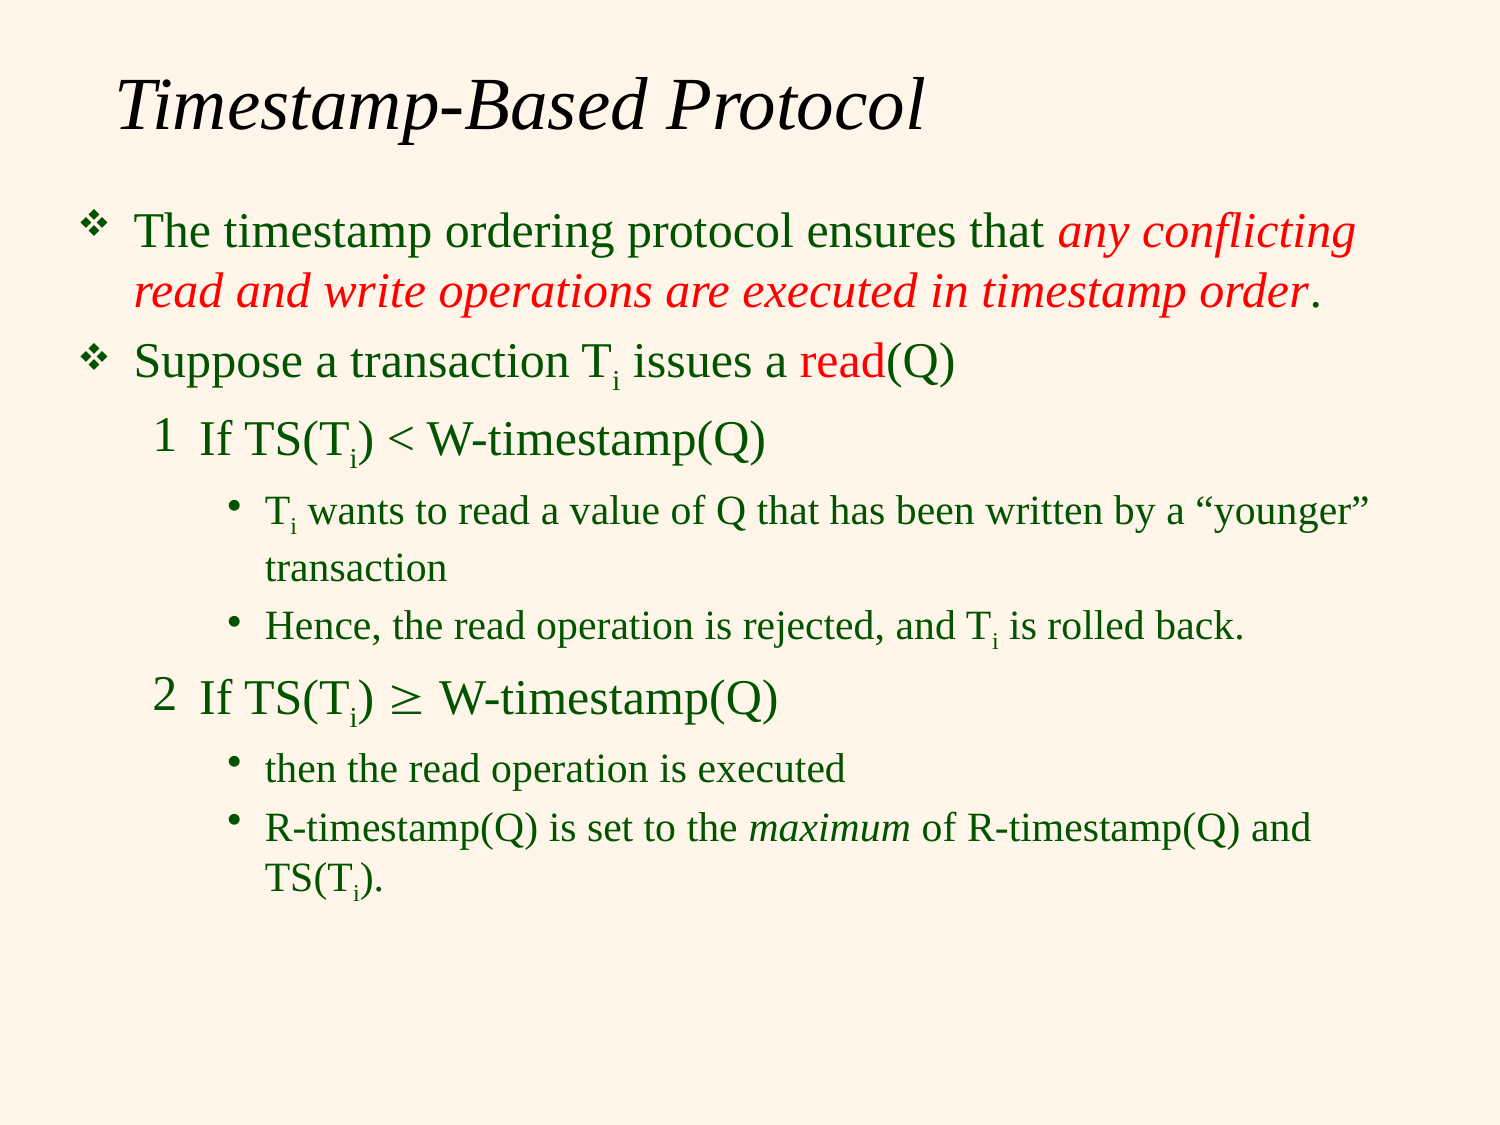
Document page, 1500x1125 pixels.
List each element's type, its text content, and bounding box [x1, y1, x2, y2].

list The timestamp ordering protocol ensures that any conflicting read and write operations are executed in timestamp order. Suppose a transaction Ti issues a read(Q) If TS(Ti) < W-timestamp(Q) Ti wants to read a value of Q that has been written by a “younger” transaction Hence, the read operation is rejected, and Ti is rolled back. If TS(Ti)  W-timestamp(Q) then the read operation is executed R-timestamp(Q) is set to the maximum of R-timestamp(Q) and TS(Ti). [62, 190, 1397, 1125]
title Timestamp-Based Protocol [99, 51, 1450, 147]
